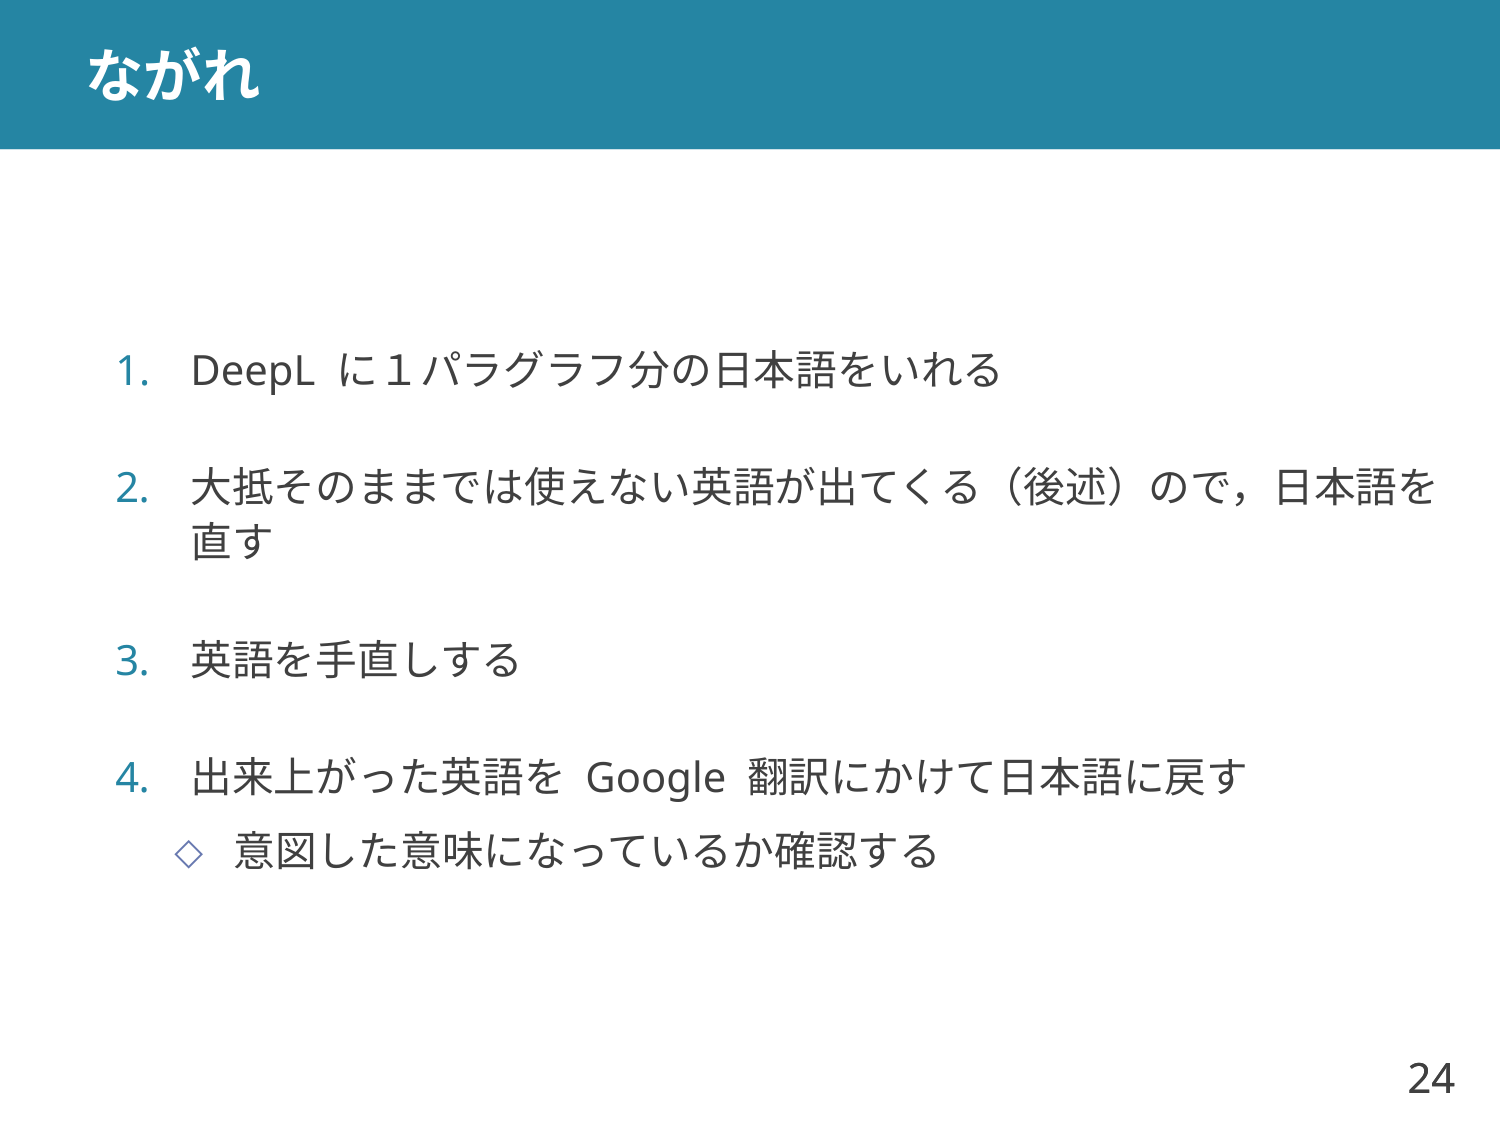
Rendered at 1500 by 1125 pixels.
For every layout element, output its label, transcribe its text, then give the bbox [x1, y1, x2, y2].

title ながれ [70, 0, 1500, 150]
list DeepL に１パラグラフ分の日本語をいれる 大抵そのままでは使えない英語が出てくる（後述）ので，日本語を直す 英語を手直しする 出来上がった英語を Google 翻訳にかけて日本語に戻す 意図した意味になっているか確認する [100, 178, 1459, 1036]
